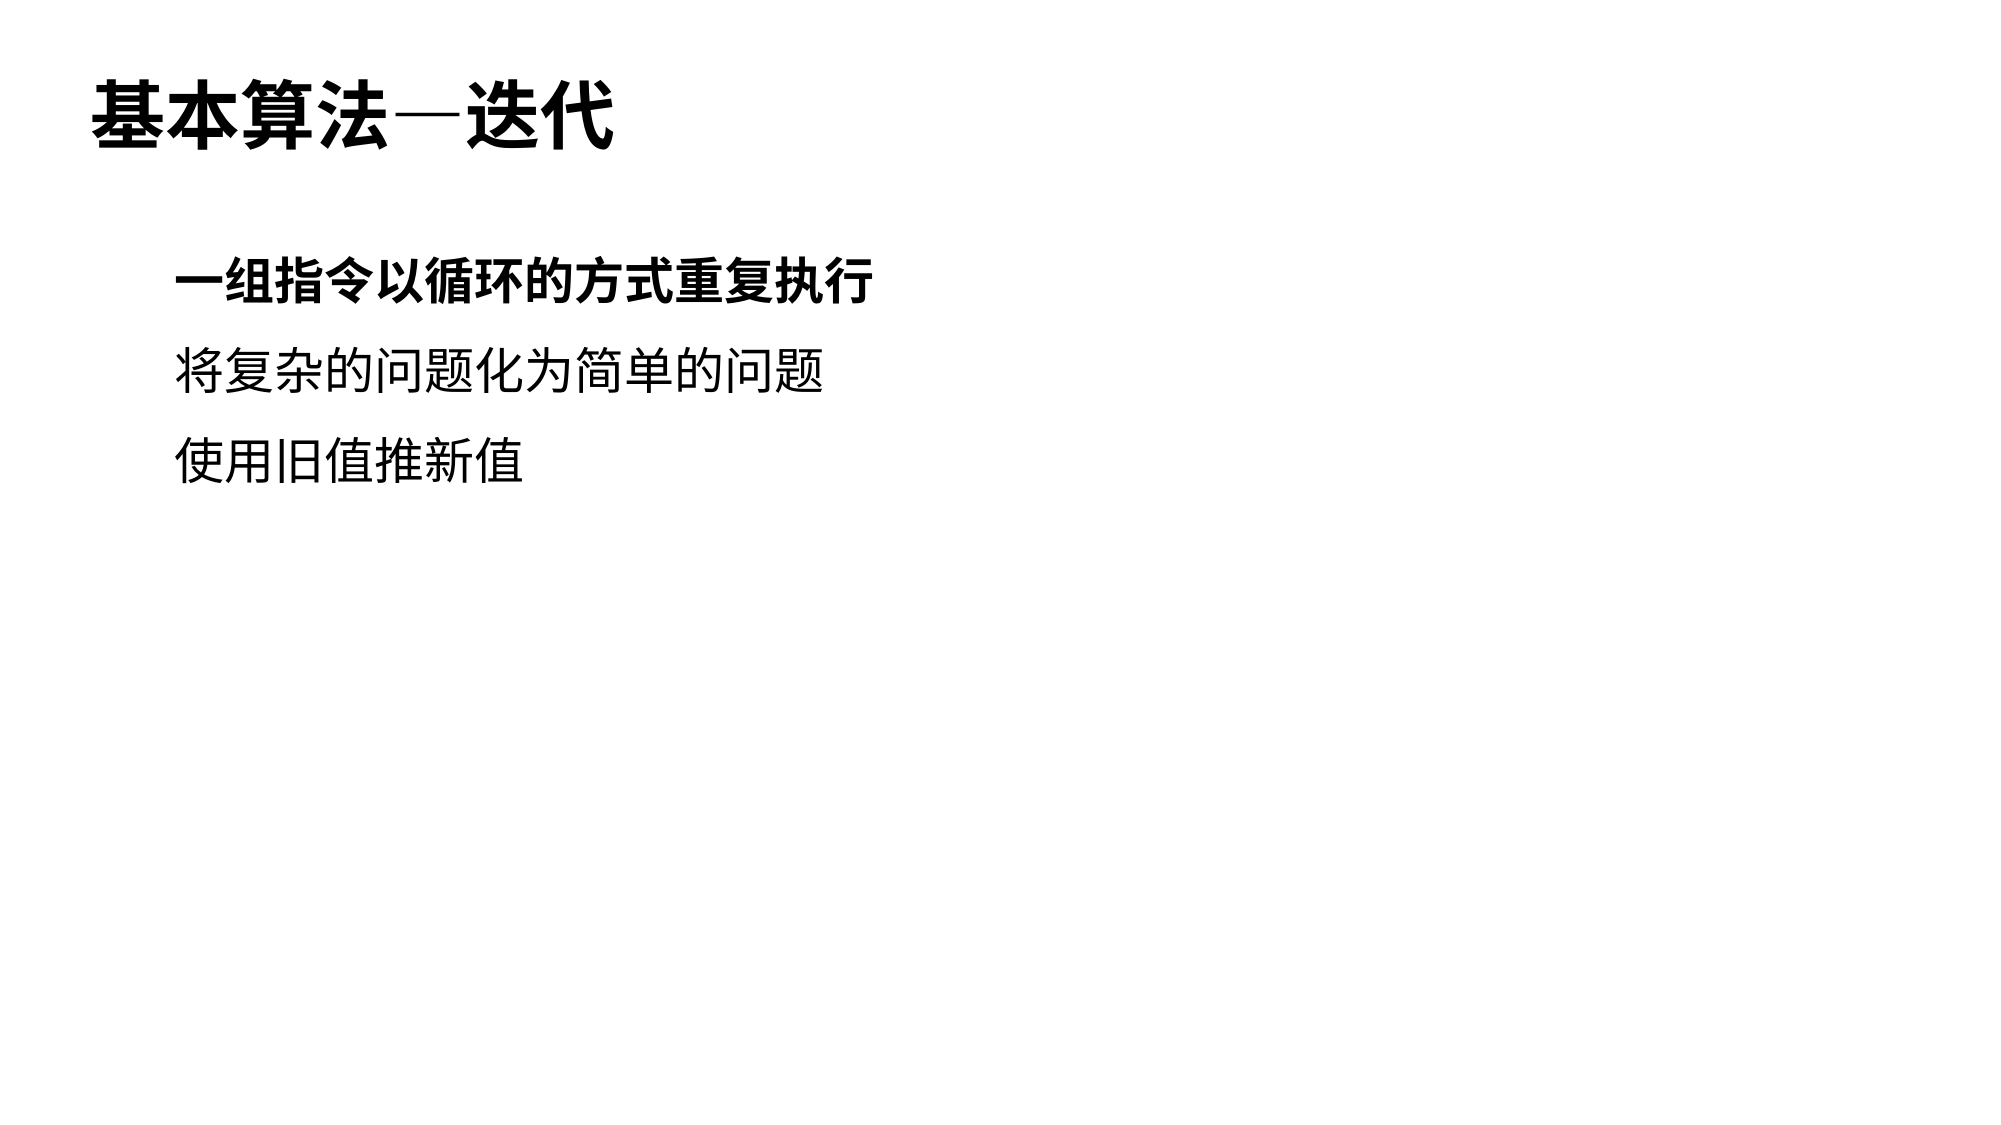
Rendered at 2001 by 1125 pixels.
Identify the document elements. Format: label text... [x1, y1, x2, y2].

title 基本算法—迭代 [75, 29, 947, 167]
text_box 一组指令以循环的方式重复执行 将复杂的问题化为简单的问题 使用旧值推新值 [159, 212, 1772, 498]
